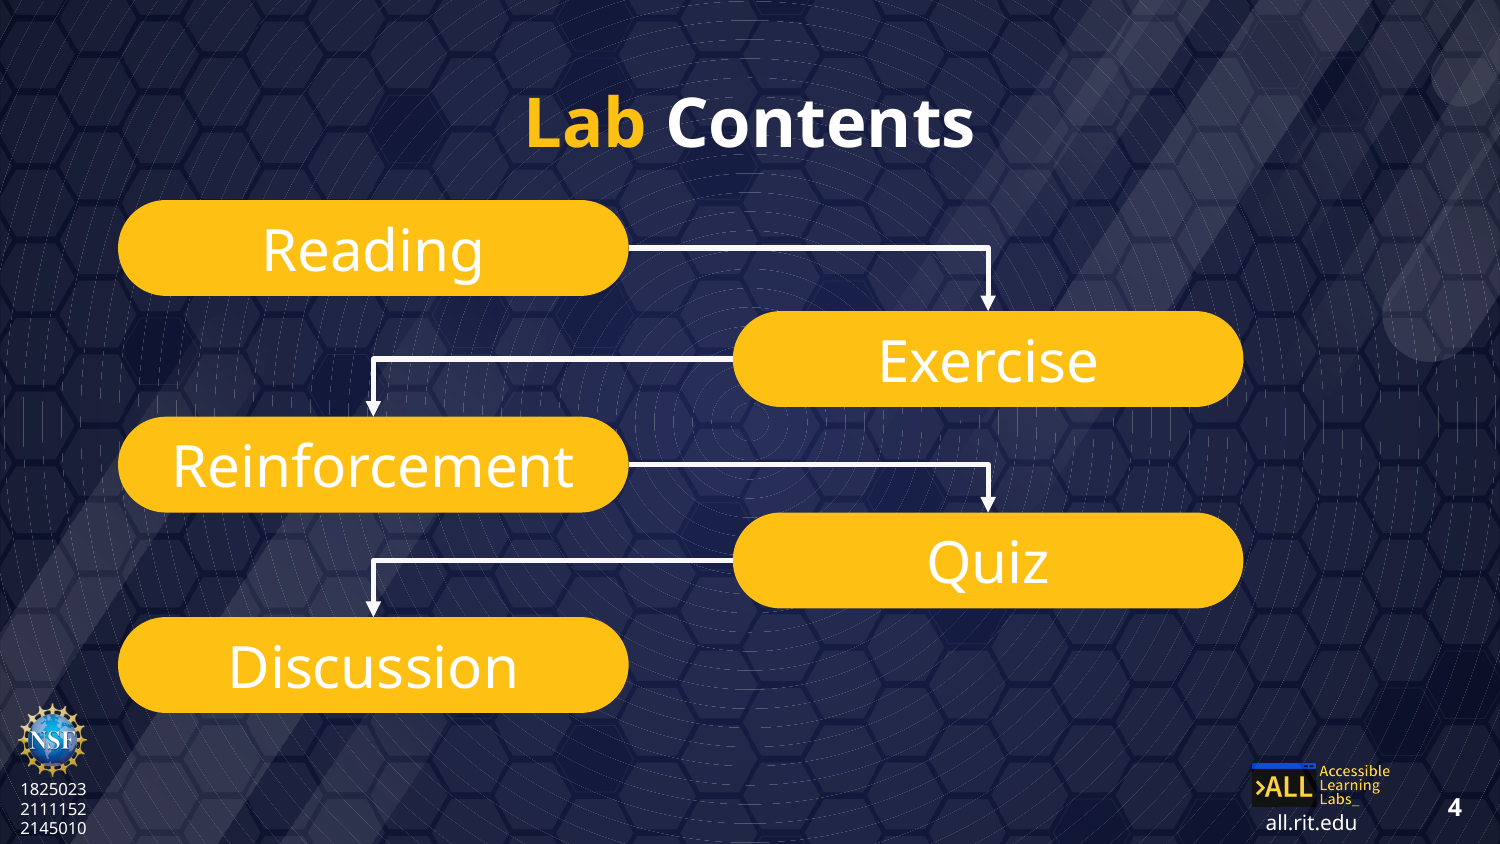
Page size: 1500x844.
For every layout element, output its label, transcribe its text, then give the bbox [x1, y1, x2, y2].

text_box Discussion [118, 617, 629, 713]
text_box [628, 464, 989, 513]
text_box Reading [118, 200, 629, 296]
text_box Reinforcement [118, 416, 629, 513]
text_box Quiz [732, 512, 1244, 609]
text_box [373, 560, 734, 618]
slide_number 4 [1410, 776, 1500, 842]
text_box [373, 358, 734, 417]
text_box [628, 247, 989, 312]
picture [0, 0, 1500, 844]
title Lab Contents [118, 72, 1382, 167]
text_box Exercise [732, 311, 1244, 407]
